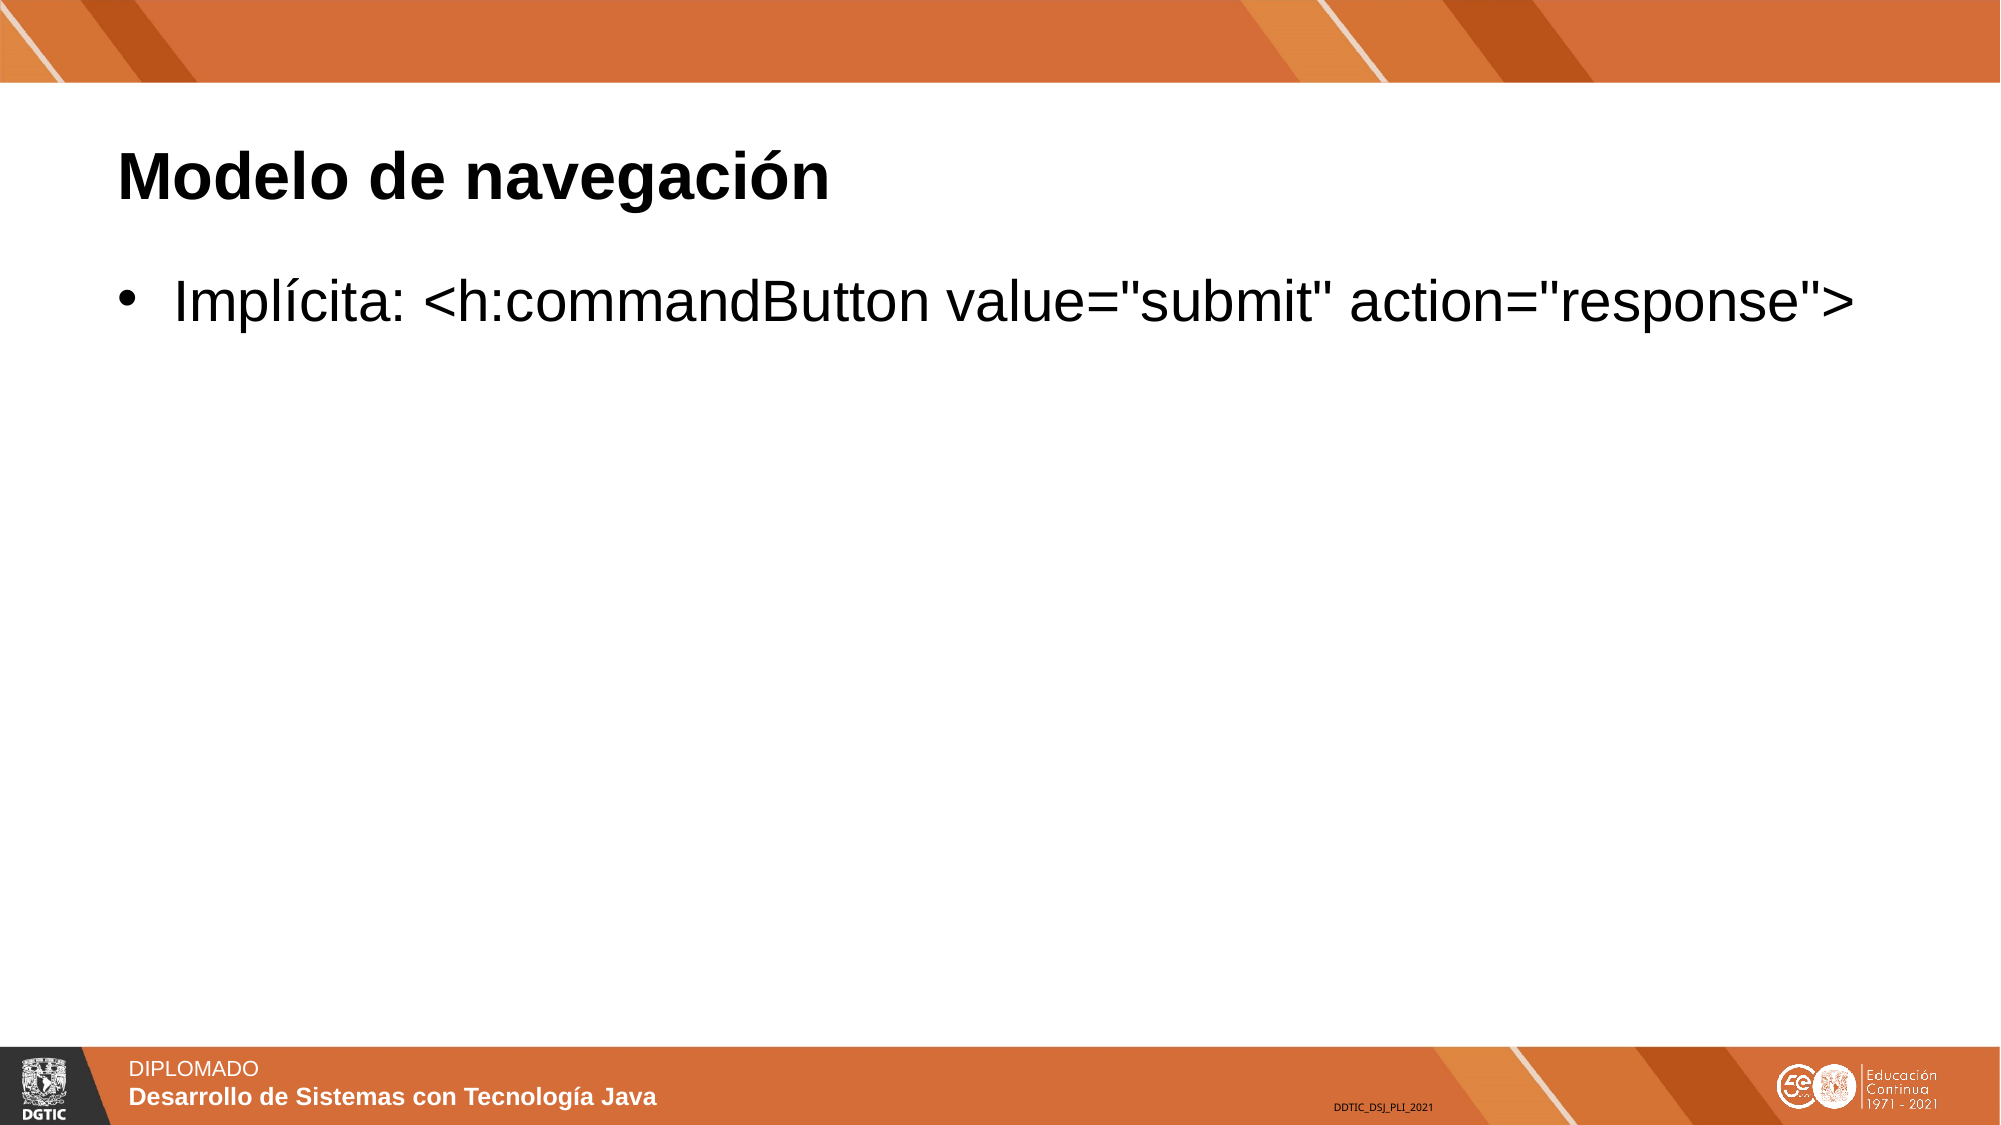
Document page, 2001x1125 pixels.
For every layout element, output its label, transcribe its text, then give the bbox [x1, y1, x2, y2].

title Modelo de navegación [102, 125, 1930, 220]
picture [0, 0, 2000, 83]
list Implícita: <h:commandButton value="submit" action="response"> [102, 255, 1918, 1029]
picture [0, 1045, 2000, 1125]
